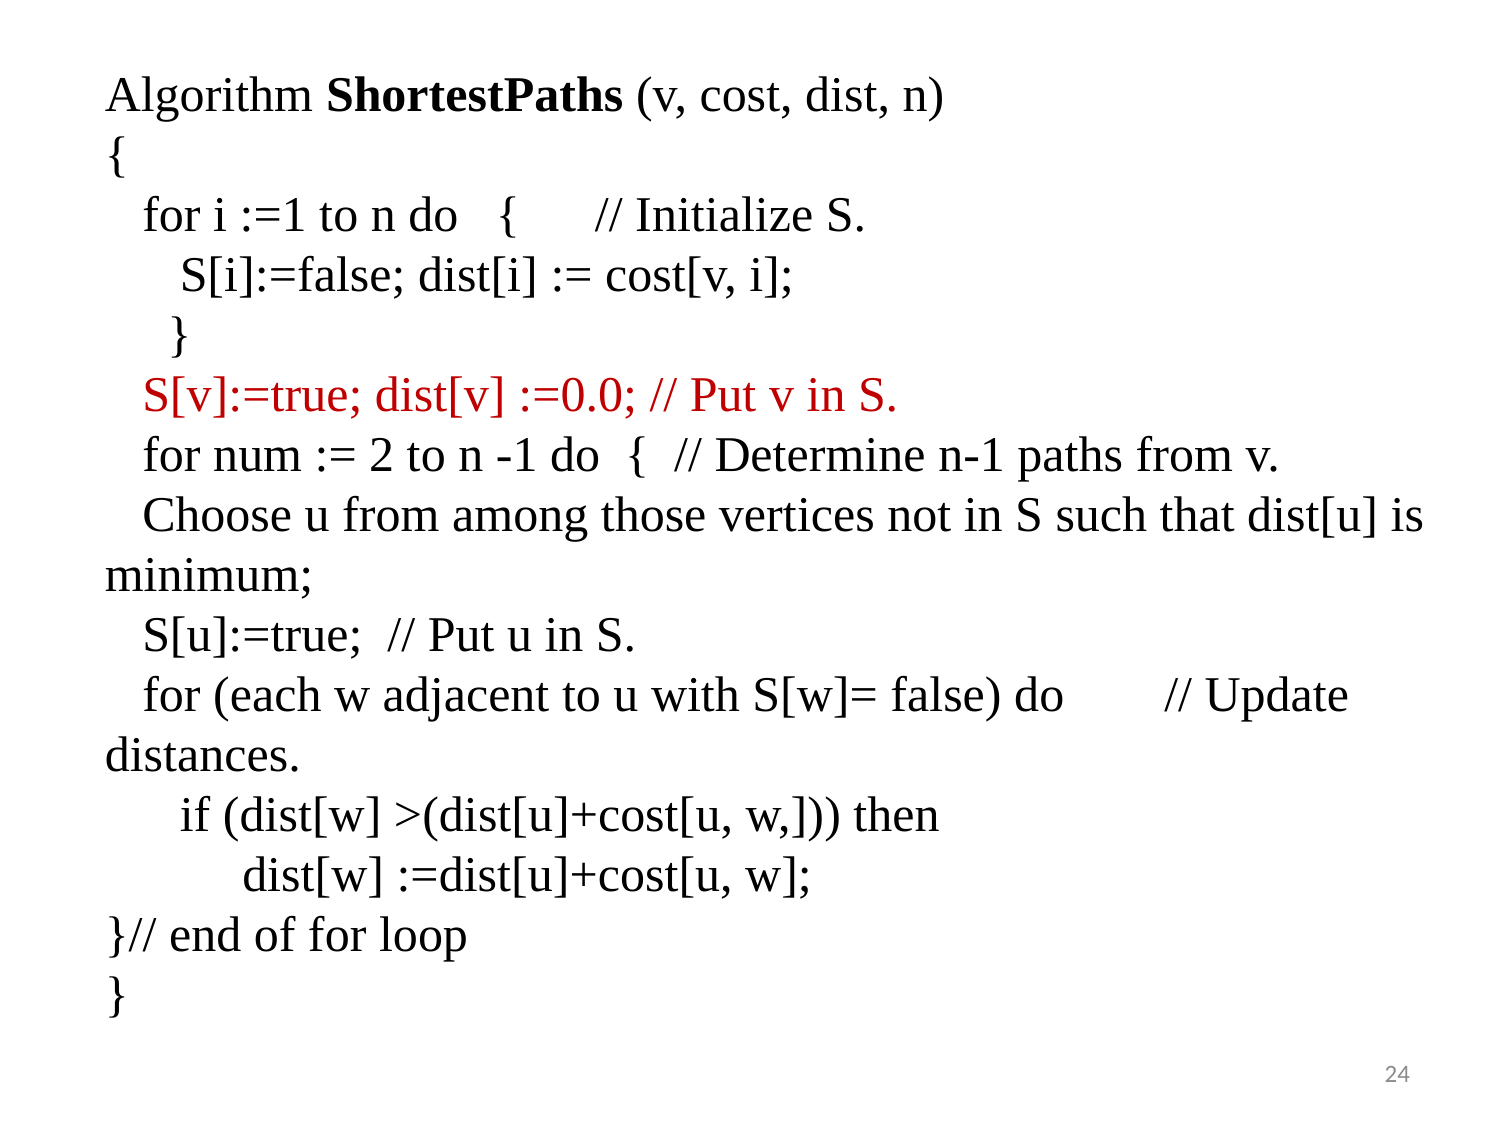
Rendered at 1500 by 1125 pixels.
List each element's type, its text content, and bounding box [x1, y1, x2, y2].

slide_number 24 [1074, 1042, 1425, 1103]
text_box Algorithm ShortestPaths (v, cost, dist, n) { for i :=1 to n do { // Initialize S. S[i]:=false; dist[i] := cost[v, i]; } S[v]:=true; dist[v] :=0.0; // Put v in S. for num := 2 to n -1 do { // Determine n-1 paths from v. Choose u from among those vertices not in S such that dist[u] is minimum; S[u]:=true; // Put u in S. for (each w adjacent to u with S[w]= false) do // Update distances. if (dist[w] >(dist[u]+cost[u, w,])) then dist[w] :=dist[u]+cost[u, w]; }// end of for loop } [90, 54, 1463, 1030]
